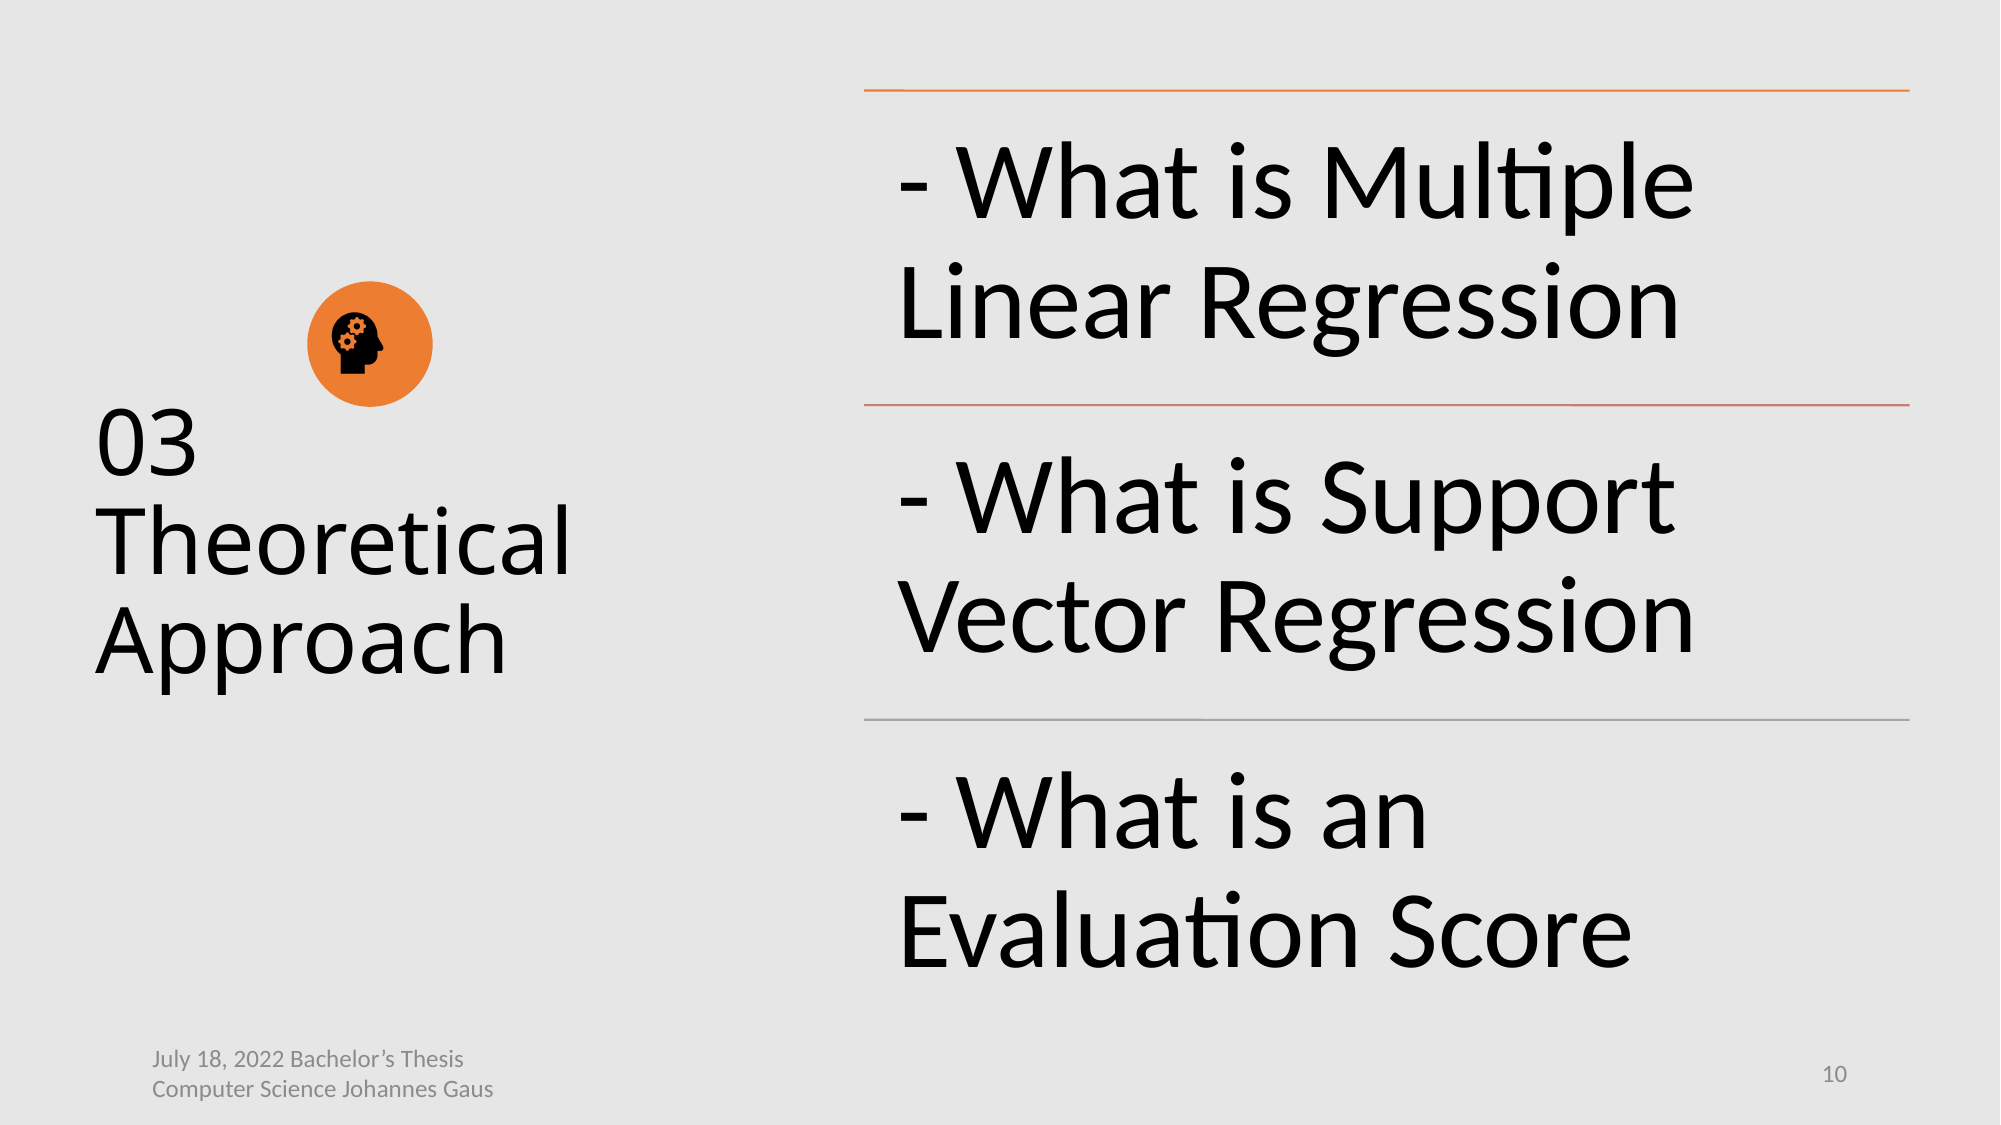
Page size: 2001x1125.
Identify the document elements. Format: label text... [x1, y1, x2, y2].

title 03 Theoretical Approach [80, 90, 666, 1000]
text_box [112, 281, 603, 529]
slide_number 10 [1412, 1042, 1863, 1103]
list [864, 90, 1910, 1035]
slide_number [137, 1042, 588, 1103]
